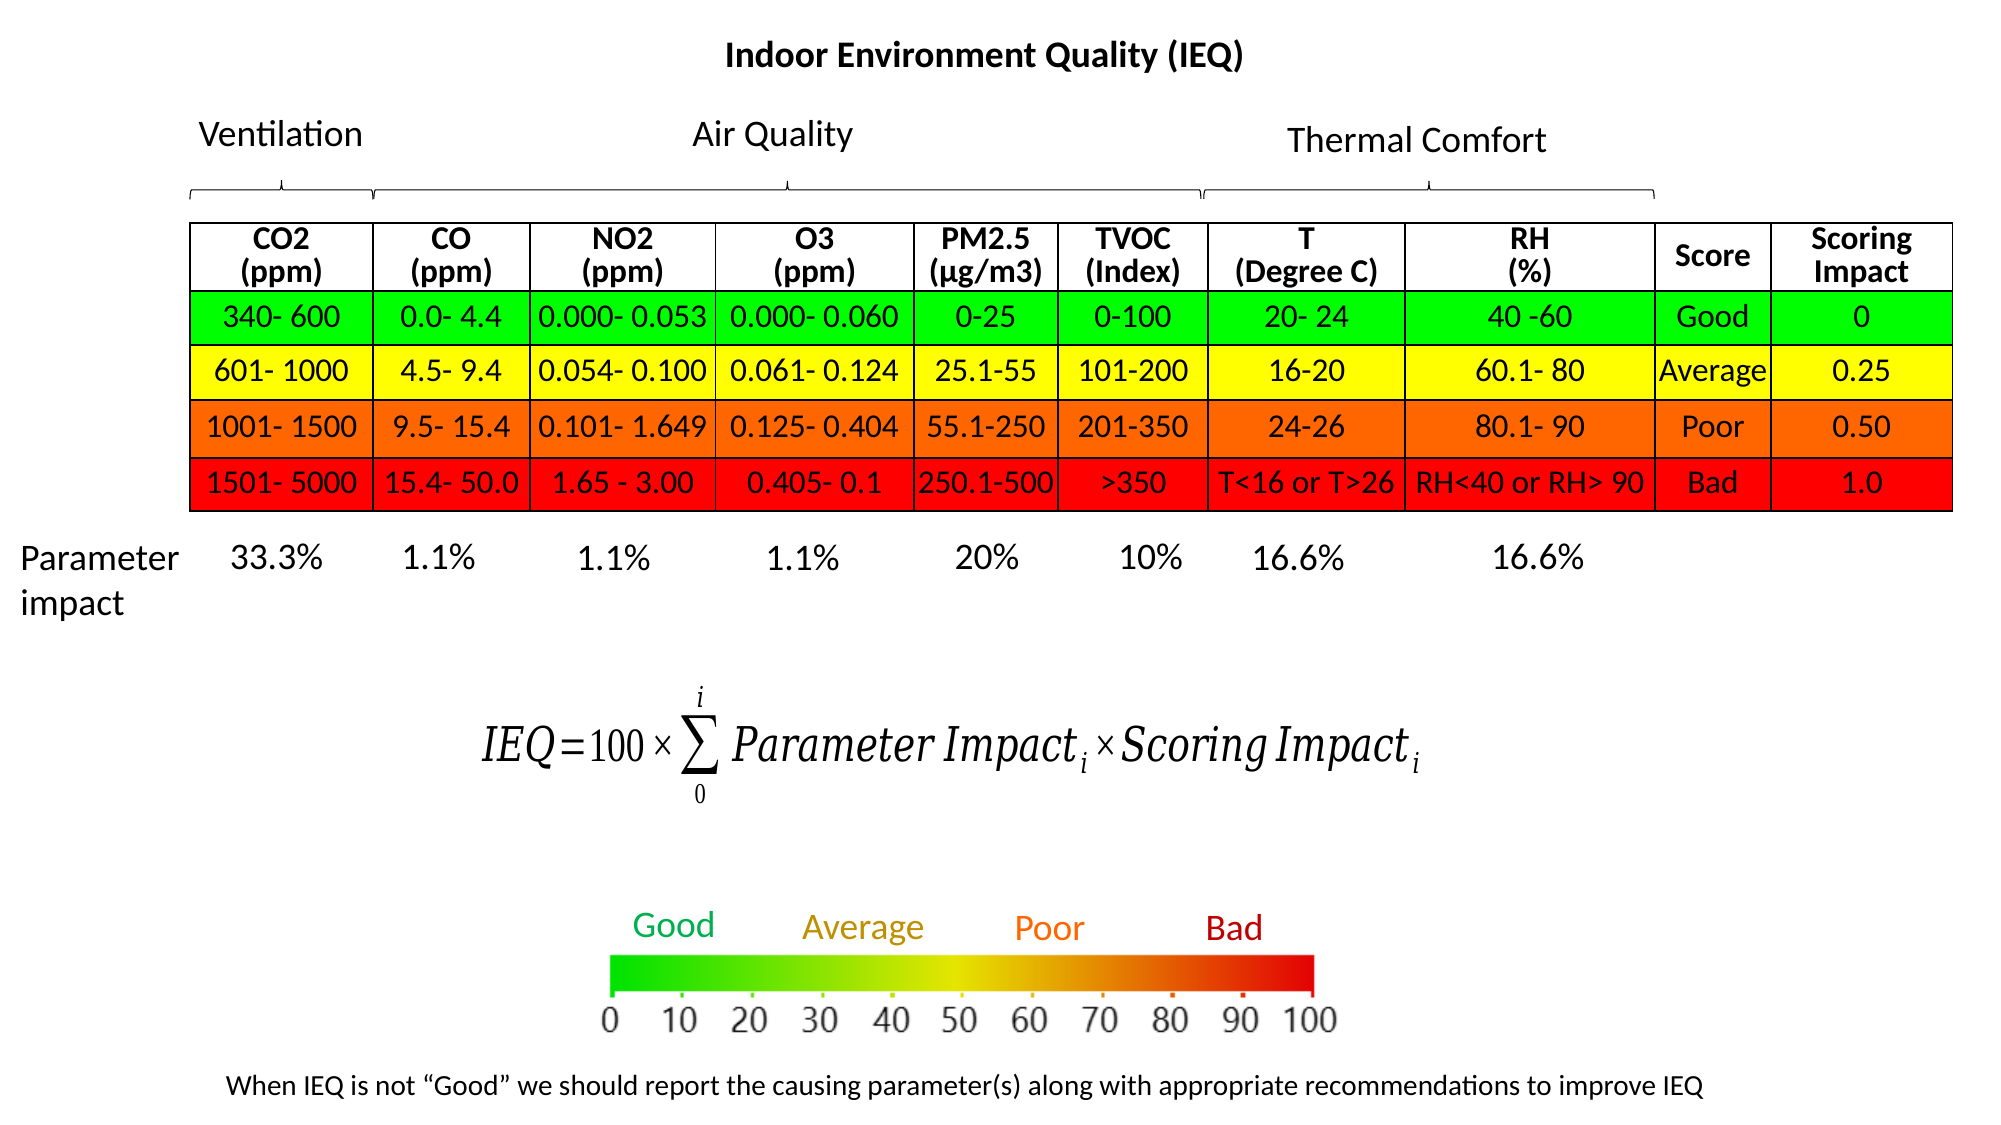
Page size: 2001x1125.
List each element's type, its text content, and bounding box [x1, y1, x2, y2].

table_header O3 (ppm) [716, 224, 913, 290]
table_cell 9.5- 15.4 [374, 401, 529, 457]
table_cell 1.65 - 3.00 [531, 459, 715, 510]
text_box 10% [1103, 524, 1217, 585]
text_box Good [617, 893, 733, 938]
table_header Scoring Impact [1772, 224, 1952, 290]
text_box [1203, 180, 1655, 199]
table_cell 0-25 [915, 292, 1057, 344]
table_cell 0.061- 0.124 [716, 346, 913, 399]
table_cell 0.50 [1772, 401, 1952, 457]
table_cell Average [1656, 346, 1770, 399]
table_cell Poor [1656, 401, 1770, 457]
table_cell 20- 24 [1209, 292, 1404, 344]
table_cell 201-350 [1059, 401, 1207, 457]
text_box [373, 180, 1202, 199]
table_cell >350 [1059, 459, 1207, 510]
table_cell 0.125- 0.404 [716, 401, 913, 457]
text_box 33.3% [215, 524, 353, 585]
table_header PM2.5 (µg/m3) [915, 224, 1057, 290]
table_cell 15.4- 50.0 [374, 459, 529, 510]
table_header CO (ppm) [374, 224, 529, 290]
table_cell Good [1656, 292, 1770, 344]
table_cell 40 -60 [1406, 292, 1654, 344]
table_cell Bad [1656, 459, 1770, 510]
table_header NO2 (ppm) [531, 224, 715, 290]
text_box 1.1% [750, 526, 864, 586]
text_box [189, 180, 374, 200]
table_cell 0.000- 0.053 [531, 292, 715, 344]
table_cell 0.0- 4.4 [374, 292, 529, 344]
table_cell 25.1-55 [915, 346, 1057, 399]
table_cell 1.0 [1772, 459, 1952, 510]
text_box Parameter impact [5, 526, 221, 631]
table_cell 0.25 [1772, 346, 1952, 399]
table_cell 24-26 [1209, 401, 1404, 457]
text_box 1.1% [386, 524, 500, 585]
table_cell 60.1- 80 [1406, 346, 1654, 399]
table_cell 601- 1000 [191, 346, 372, 399]
table_cell 1001- 1500 [191, 401, 372, 457]
table_cell 340- 600 [191, 292, 372, 344]
table_cell 16-20 [1209, 346, 1404, 399]
table_cell 80.1- 90 [1406, 401, 1654, 457]
text_box Poor [999, 895, 1115, 938]
text_box Ventilation [183, 101, 385, 162]
table_cell 0.405- 0.1 [716, 459, 913, 510]
picture [590, 938, 1352, 1056]
table_header Score [1656, 224, 1770, 290]
table_cell 0-100 [1059, 292, 1207, 344]
table_cell 0.101- 1.649 [531, 401, 715, 457]
table_cell 0.000- 0.060 [716, 292, 913, 344]
table_cell 101-200 [1059, 346, 1207, 399]
table_cell RH<40 or RH> 90 [1406, 459, 1654, 510]
table_cell 4.5- 9.4 [374, 346, 529, 399]
table_cell 1501- 5000 [191, 459, 372, 510]
text_box Thermal Comfort [1272, 107, 1586, 168]
table_cell 0.054- 0.100 [531, 346, 715, 399]
text_box Average [787, 894, 954, 938]
table_header TVOC (Index) [1059, 224, 1207, 290]
table_cell 55.1-250 [915, 401, 1057, 457]
table_header RH (%) [1406, 224, 1654, 290]
text_box 16.6% [1236, 526, 1375, 586]
text_box Bad [1190, 895, 1306, 938]
table_cell 250.1-500 [915, 459, 1057, 510]
text_box Air Quality [677, 101, 879, 162]
table_header CO2 (ppm) [191, 224, 372, 290]
table_header T (Degree C) [1209, 224, 1404, 290]
text_box 16.6% [1476, 524, 1615, 585]
text_box 1.1% [561, 526, 675, 586]
text_box Indoor Environment Quality (IEQ) [709, 22, 1260, 83]
table_cell 0 [1772, 292, 1952, 344]
text_box 20% [939, 524, 1053, 585]
table_cell T<16 or T>26 [1209, 459, 1404, 510]
text_box When IEQ is not “Good” we should report the causing parameter(s) along with appropriate recommendations to improve IEQ [211, 1058, 1895, 1109]
